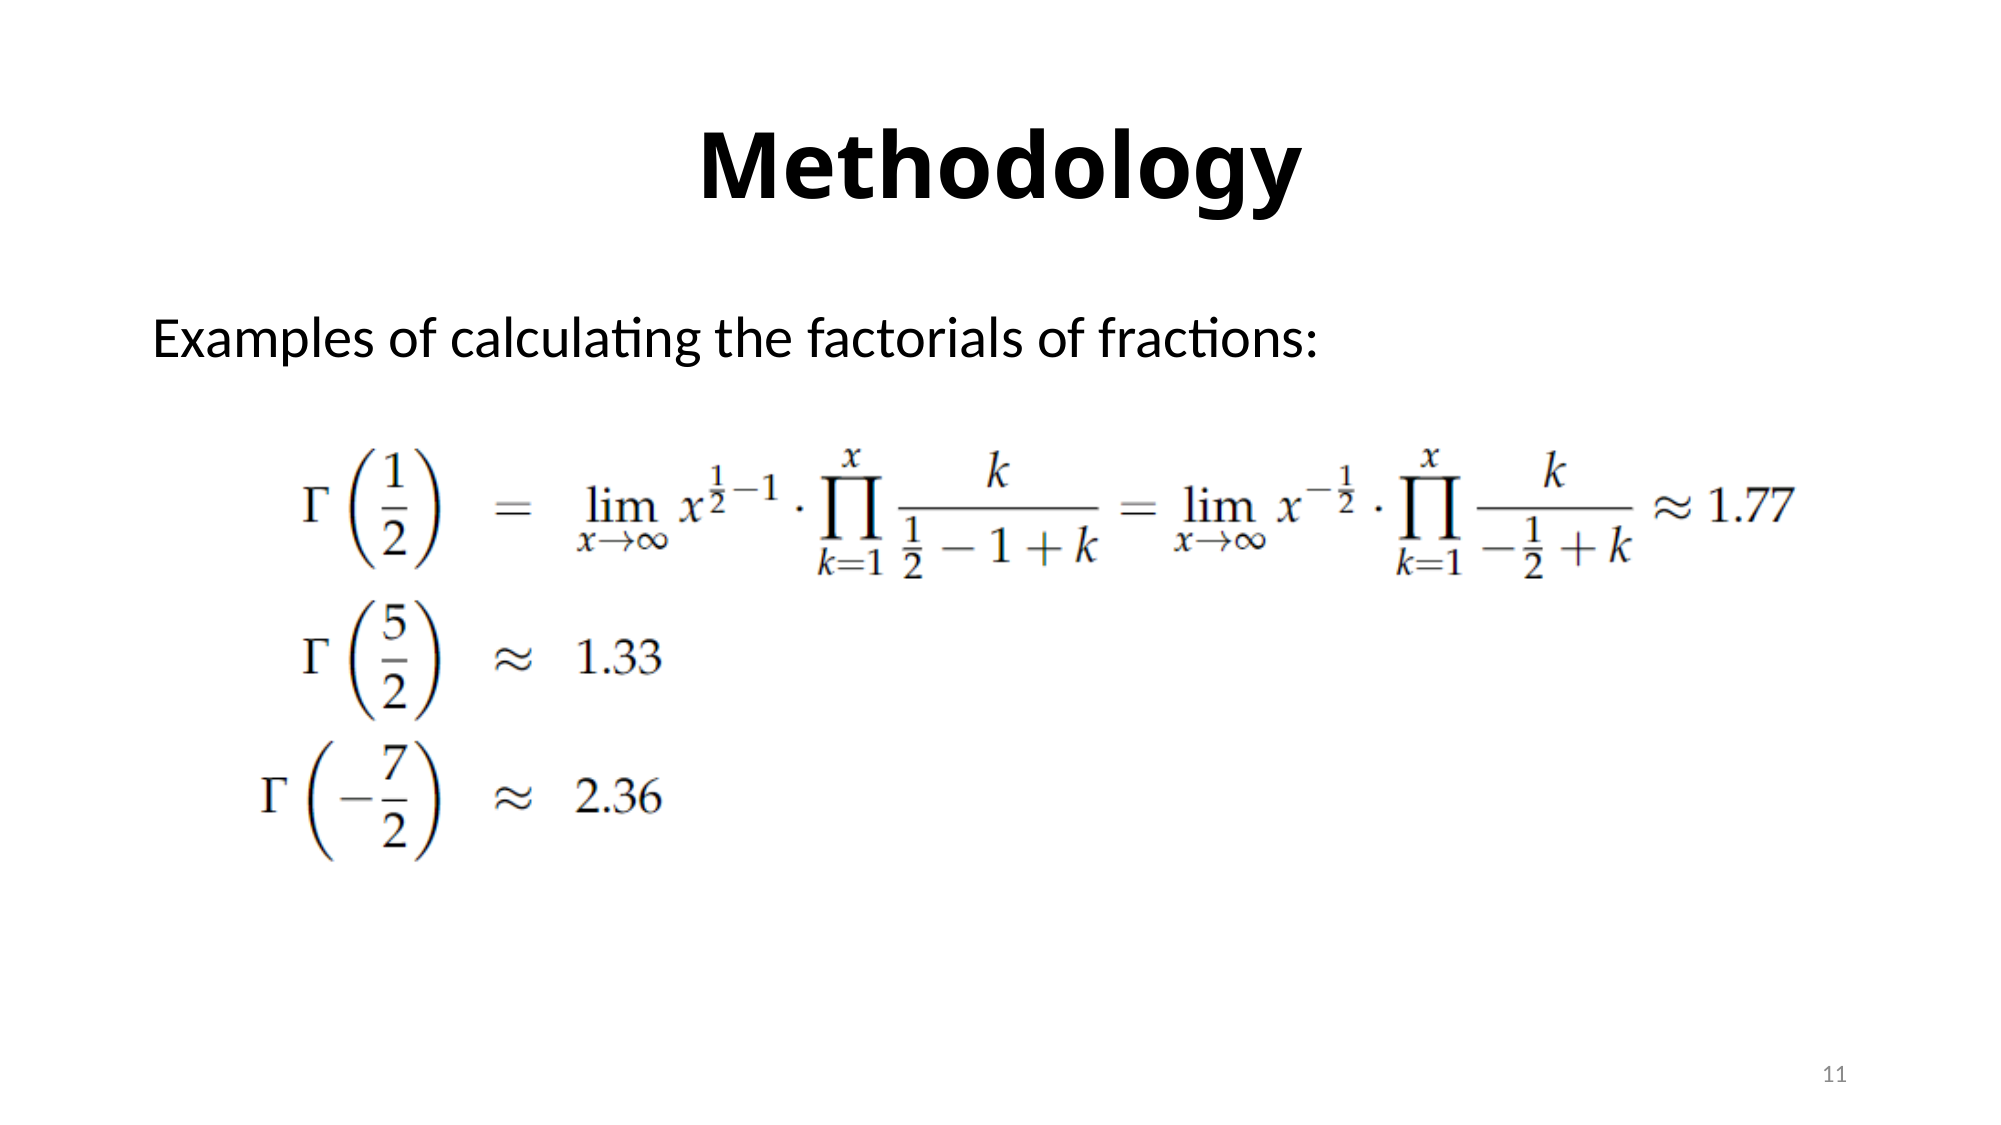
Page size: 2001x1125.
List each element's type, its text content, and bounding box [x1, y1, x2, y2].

picture [185, 440, 1815, 873]
slide_number 11 [1412, 1042, 1863, 1103]
title Methodology [137, 59, 1863, 278]
list Examples of calculating the factorials of fractions: [137, 299, 1863, 1014]
